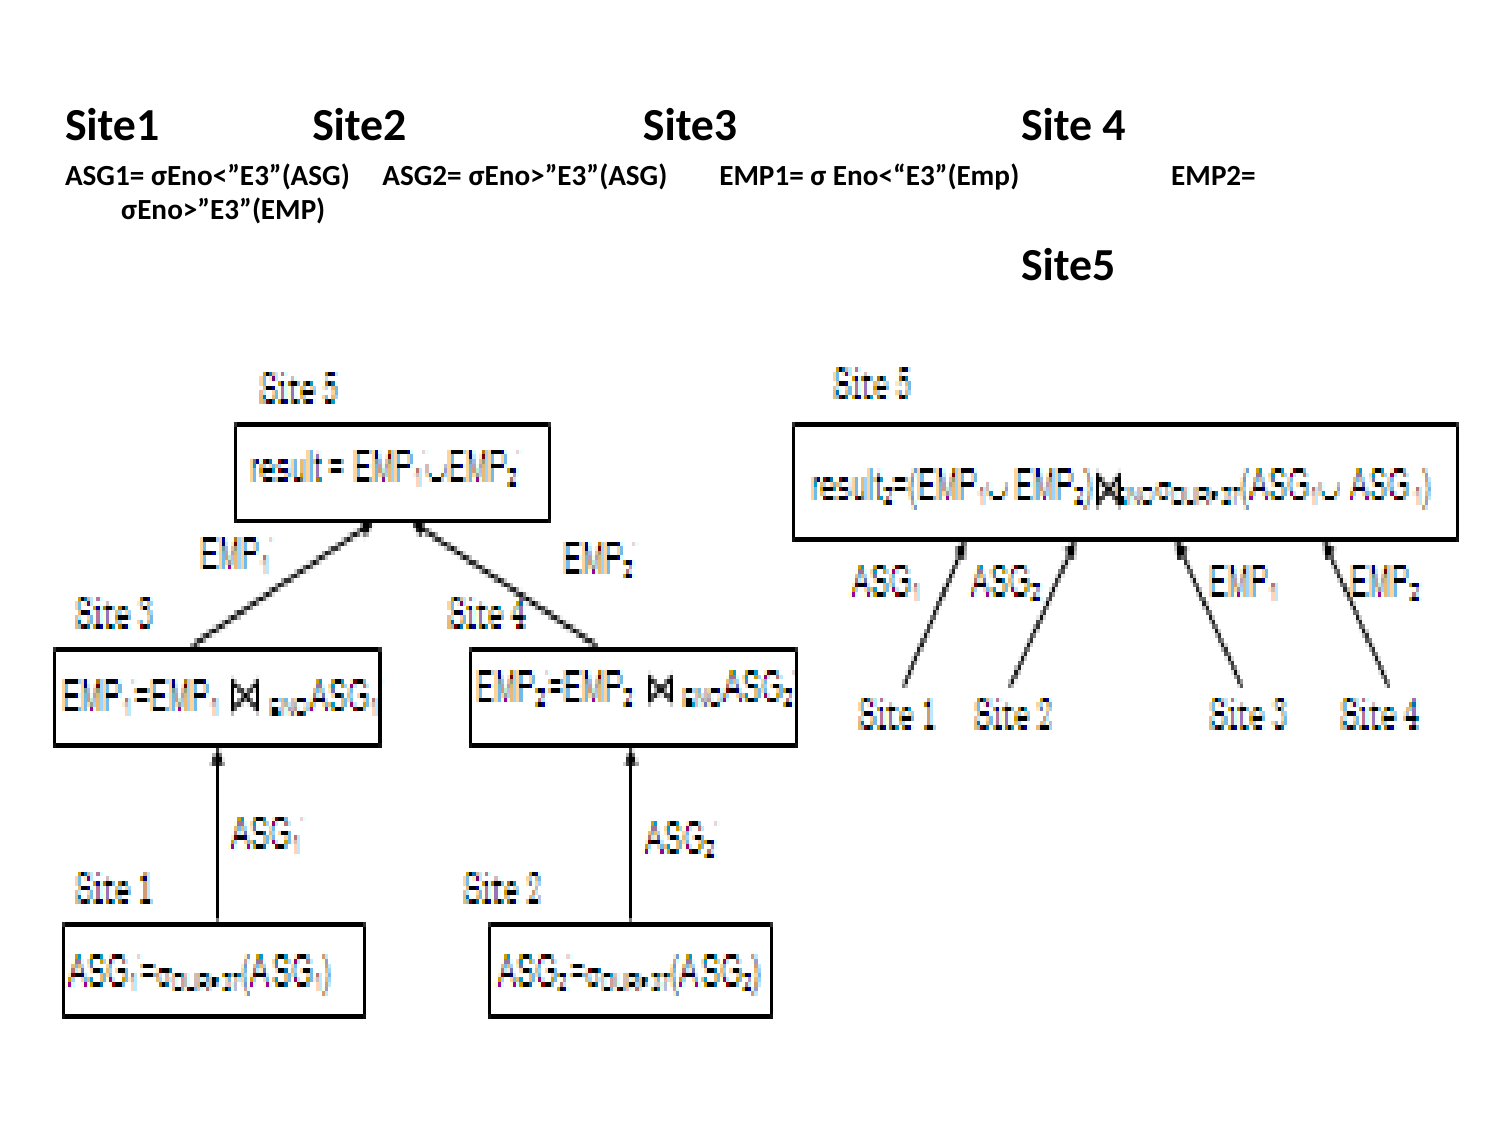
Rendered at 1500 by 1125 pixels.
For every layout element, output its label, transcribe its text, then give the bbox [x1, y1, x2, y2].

list Site1 Site2 Site3 Site 4 ASG1= σEno<”E3”(ASG) ASG2= σEno>”E3”(ASG) EMP1= σ Eno<“E3”(Emp) EMP2= σEno>”E3”(EMP) Site5 Result [50, 87, 1450, 298]
picture [49, 299, 1463, 1088]
